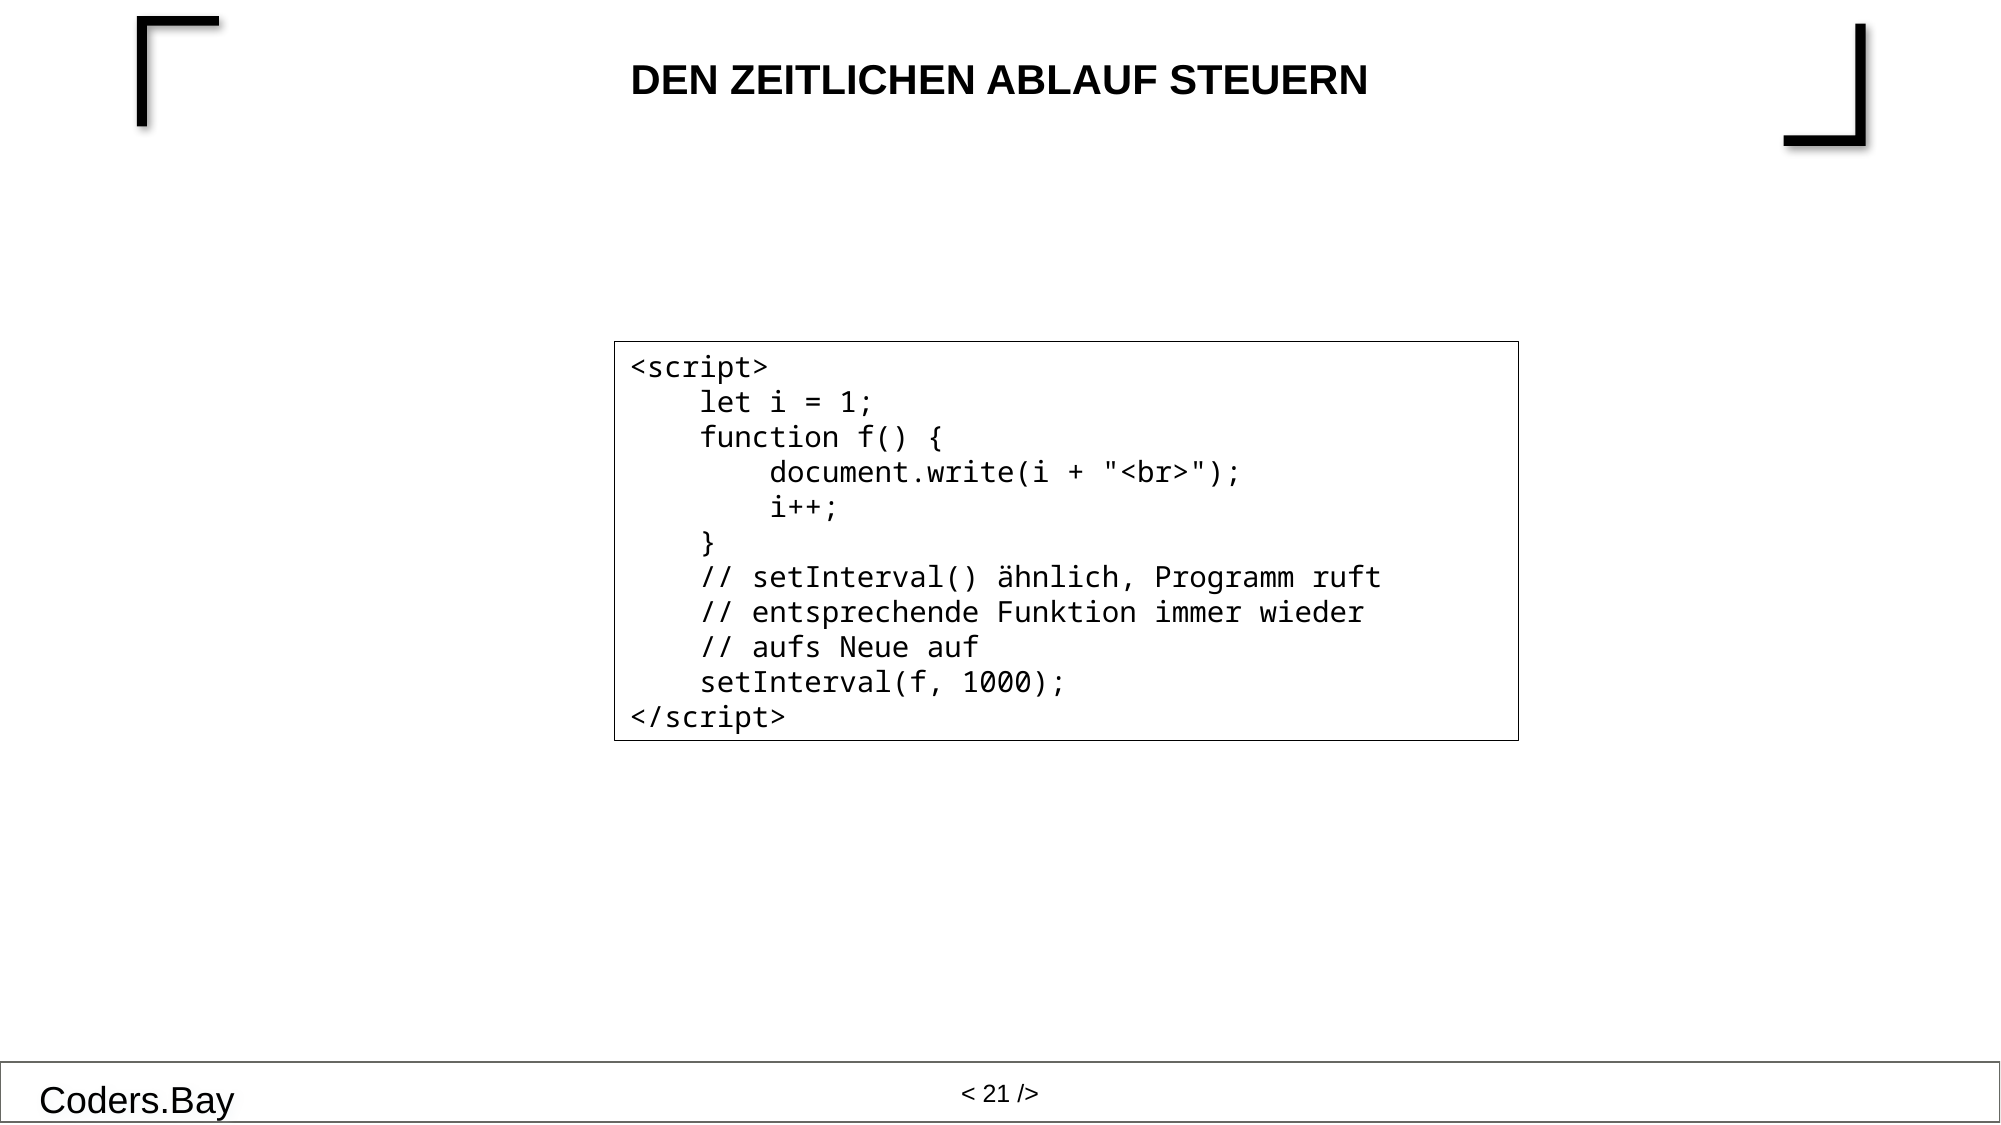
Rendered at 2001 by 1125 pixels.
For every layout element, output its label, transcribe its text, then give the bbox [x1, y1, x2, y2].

title Den zeitlichen Ablauf steuern [155, 36, 1845, 127]
text_box <script> let i = 1; function f() { document.write(i + "<br>"); i++; } // setInterval() ähnlich, Programm ruft // entsprechende Funktion immer wieder // aufs Neue auf setInterval(f, 1000); </script> [614, 341, 1519, 741]
